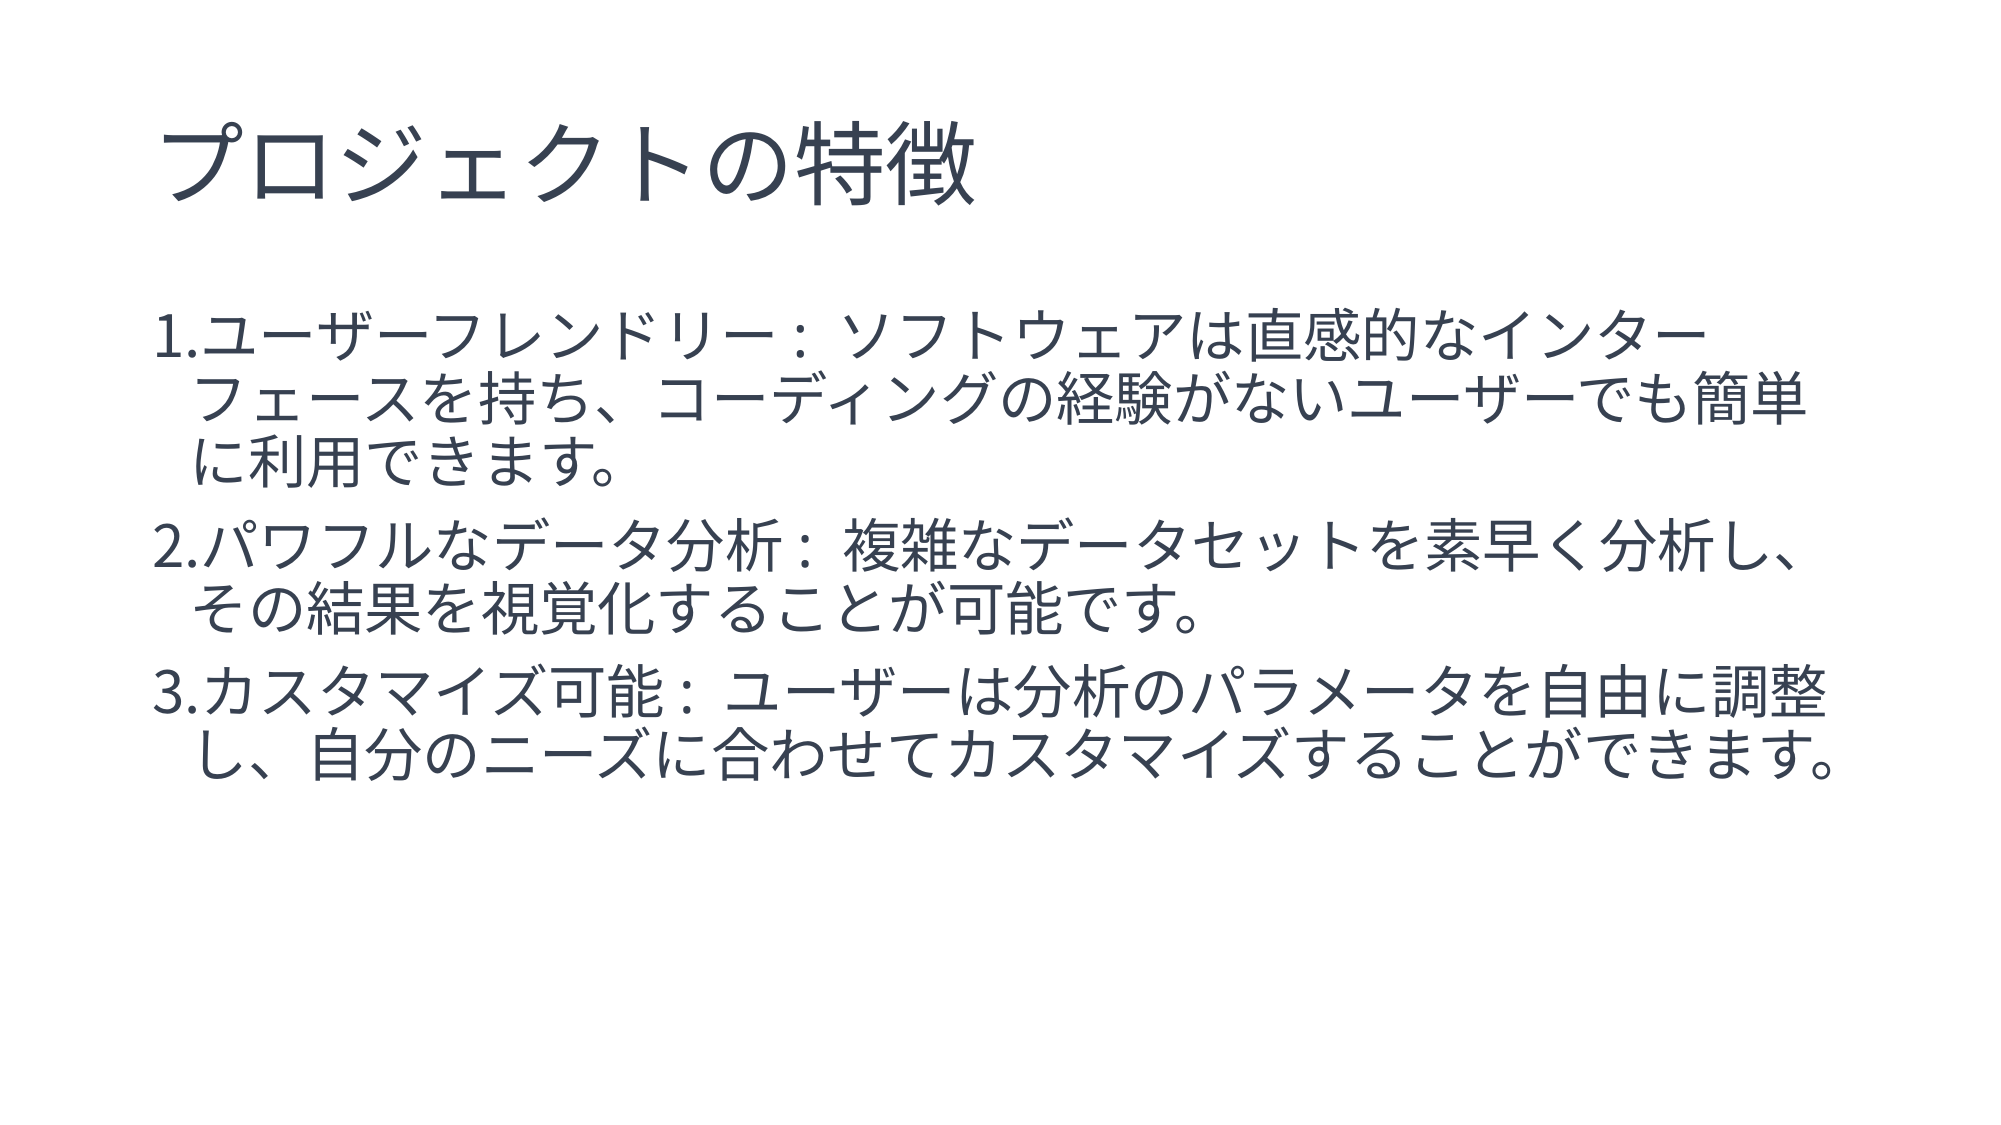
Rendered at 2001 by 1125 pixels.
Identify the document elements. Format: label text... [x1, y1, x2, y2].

title プロジェクトの特徴 [137, 59, 1863, 278]
list ユーザーフレンドリー: ソフトウェアは直感的なインターフェースを持ち、コーディングの経験がないユーザーでも簡単に利用できます。 パワフルなデータ分析: 複雑なデータセットを素早く分析し、その結果を視覚化することが可能です。 カスタマイズ可能: ユーザーは分析のパラメータを自由に調整し、自分のニーズに合わせてカスタマイズすることができます。 [137, 299, 1863, 1014]
